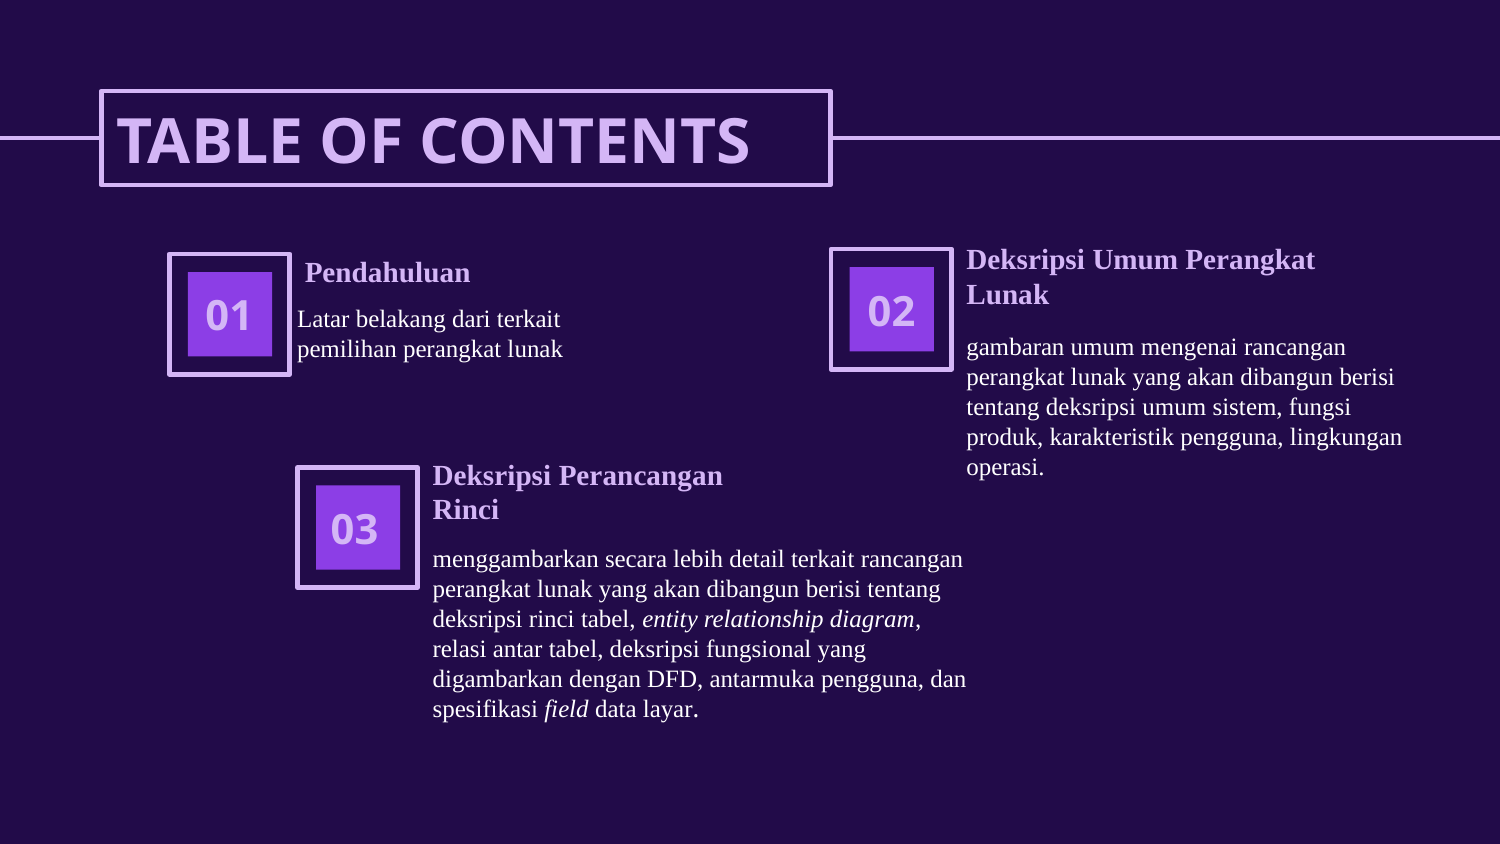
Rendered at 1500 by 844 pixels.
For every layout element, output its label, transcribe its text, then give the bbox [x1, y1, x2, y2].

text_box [297, 467, 418, 588]
title Deksripsi Umum Perangkat Lunak [951, 225, 1339, 315]
title Pendahuluan [289, 237, 578, 287]
subtitle gambaran umum mengenai rancangan perangkat lunak yang akan dibangun berisi tentang deksripsi umum sistem, fungsi produk, karakteristik pengguna, lingkungan operasi. [951, 315, 1430, 480]
subtitle menggambarkan secara lebih detail terkait rancangan perangkat lunak yang akan dibangun berisi tentang deksripsi rinci tabel, entity relationship diagram, relasi antar tabel, deksripsi fungsional yang digambarkan dengan DFD, antarmuka pengguna, dan spesifikasi field data layar. [417, 527, 994, 753]
title Deksripsi Perancangan Rinci [417, 440, 805, 527]
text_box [169, 253, 290, 375]
subtitle Latar belakang dari terkait pemilihan perangkat lunak [296, 287, 630, 370]
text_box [830, 248, 952, 370]
title TABLE OF CONTENTS [99, 89, 833, 187]
